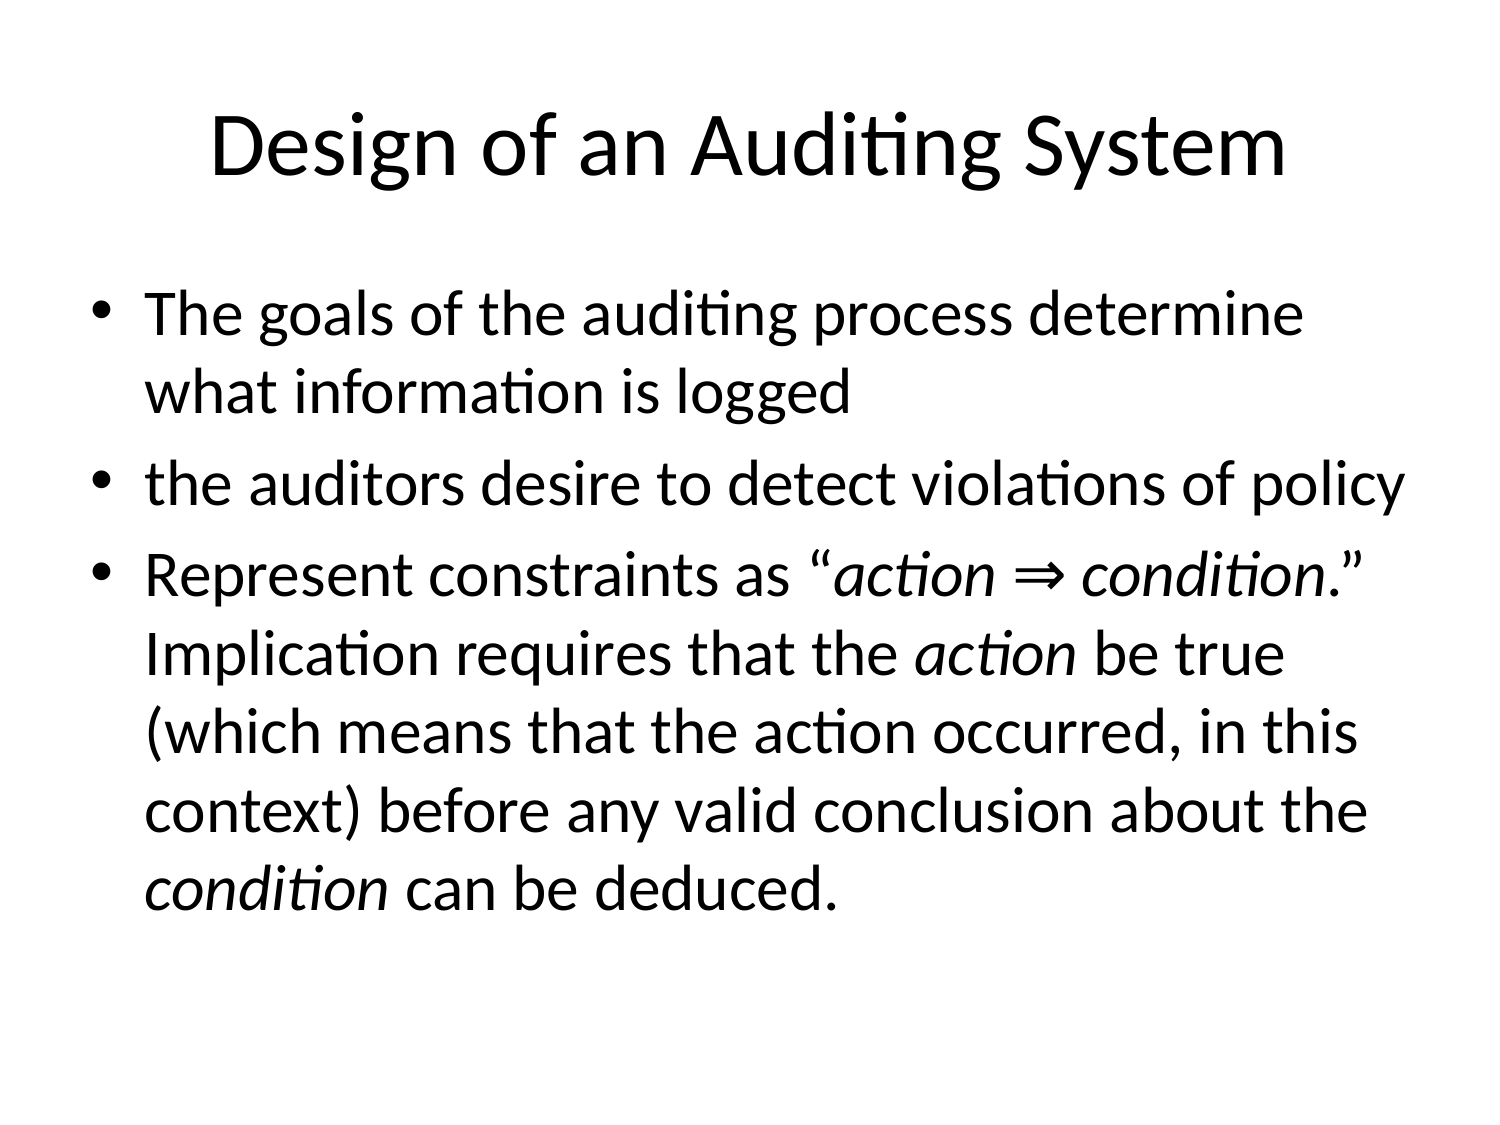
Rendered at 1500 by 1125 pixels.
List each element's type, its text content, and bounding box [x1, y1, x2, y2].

list The goals of the auditing process determine what information is logged the auditors desire to detect violations of policy Represent constraints as “action ⇒ condition.” Implication requires that the action be true (which means that the action occurred, in this context) before any valid conclusion about the condition can be deduced. [75, 262, 1425, 1005]
title Design of an Auditing System [75, 45, 1425, 233]
